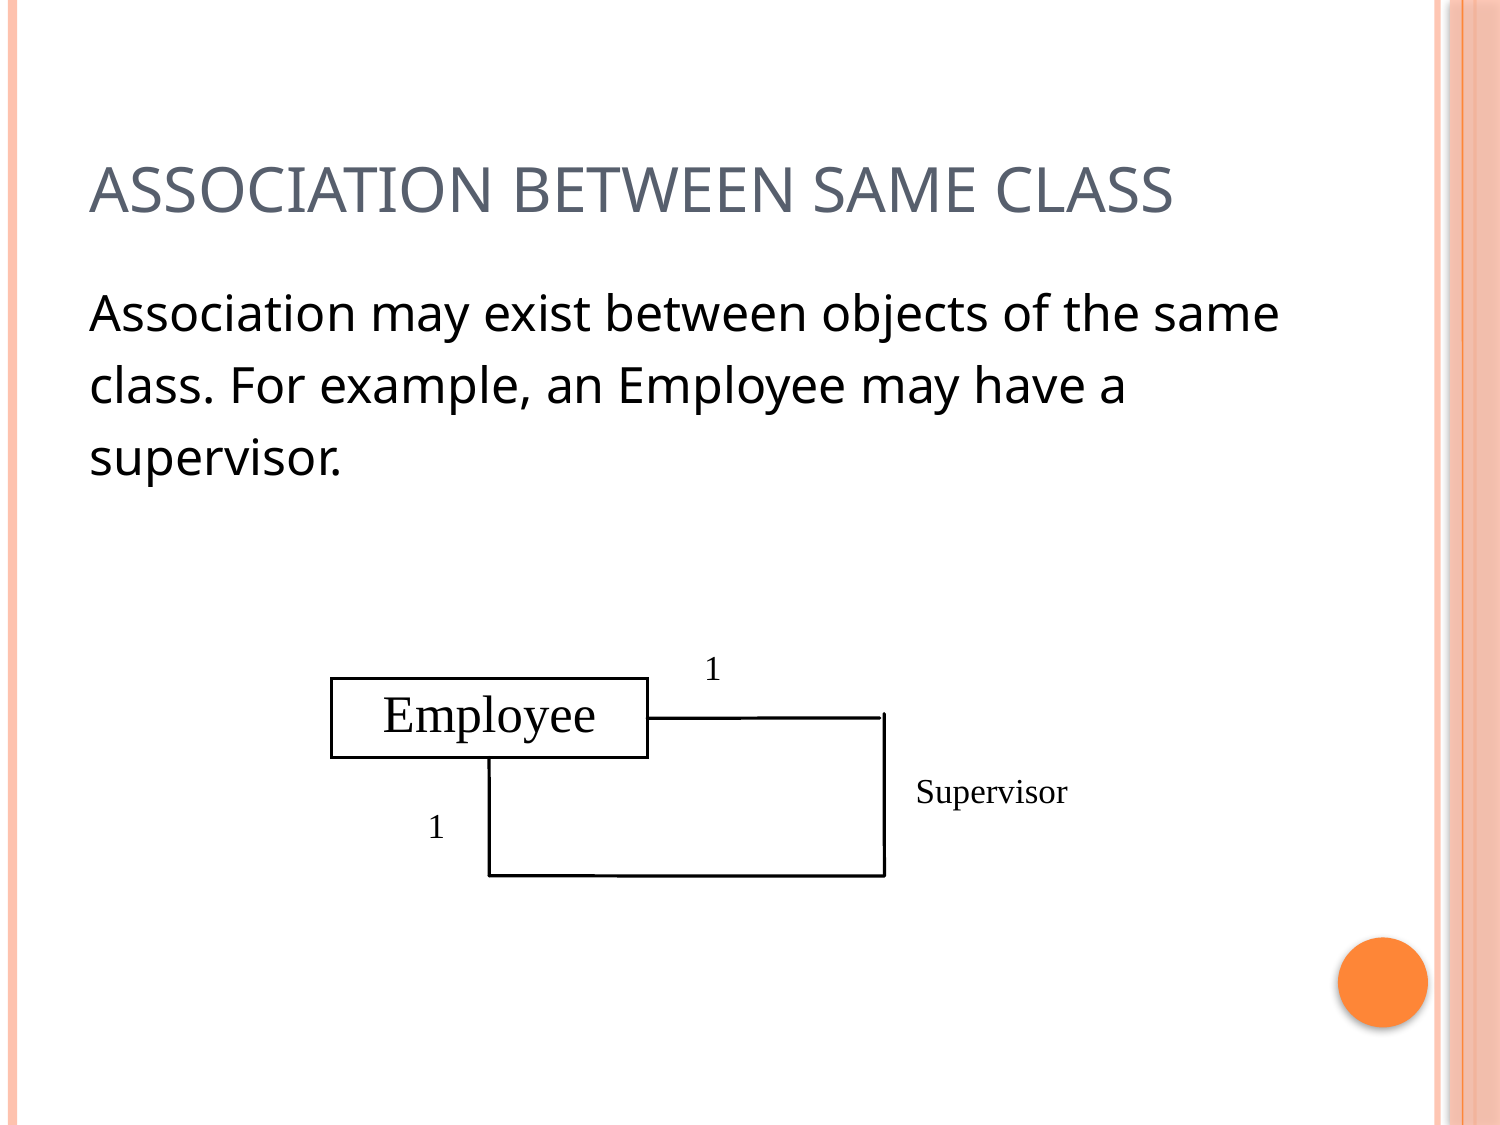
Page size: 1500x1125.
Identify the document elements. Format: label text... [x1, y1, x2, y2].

title Association Between Same Class [75, 45, 1300, 233]
list Association may exist between objects of the same class. For example, an Employee may have a supervisor. [75, 262, 1300, 1062]
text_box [212, 599, 1275, 983]
